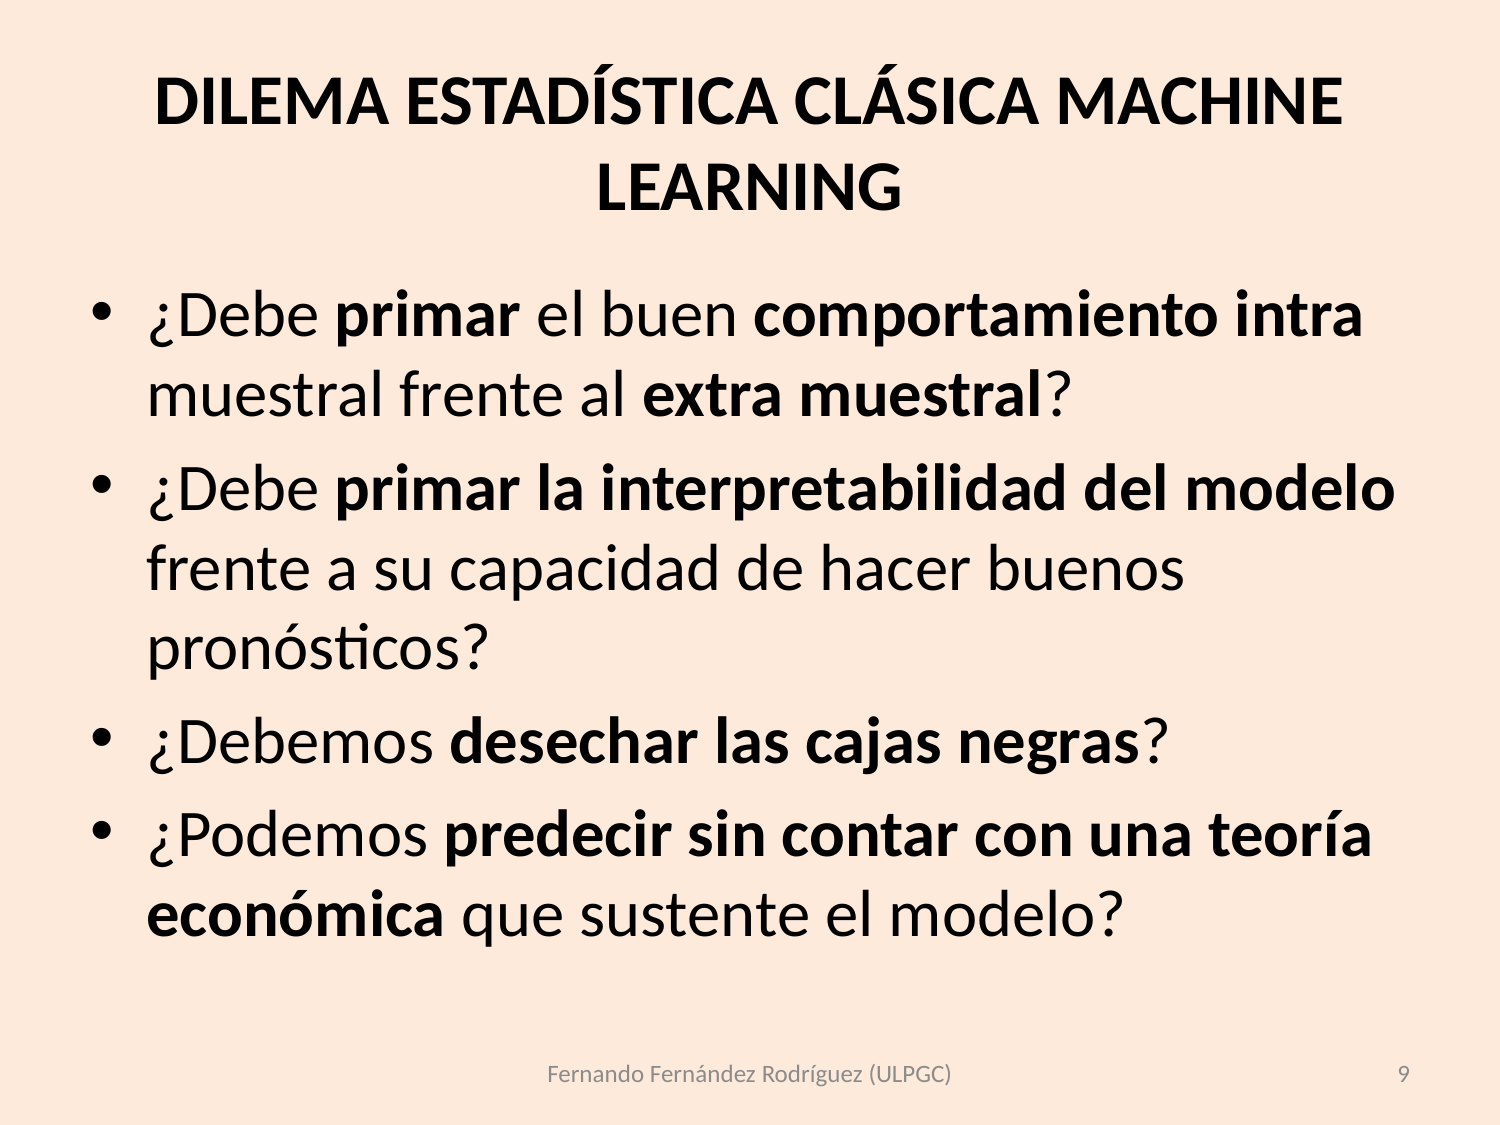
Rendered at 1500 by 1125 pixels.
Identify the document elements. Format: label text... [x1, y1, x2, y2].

footer Fernando Fernández Rodríguez (ULPGC) [512, 1042, 988, 1103]
title DILEMA ESTADÍSTICA CLÁSICA MACHINE LEARNING [75, 45, 1425, 233]
slide_number 9 [1074, 1042, 1425, 1103]
list ¿Debe primar el buen comportamiento intra muestral frente al extra muestral? ¿Debe primar la interpretabilidad del modelo frente a su capacidad de hacer buenos pronósticos? ¿Debemos desechar las cajas negras? ¿Podemos predecir sin contar con una teoría económica que sustente el modelo? [75, 262, 1425, 1005]
